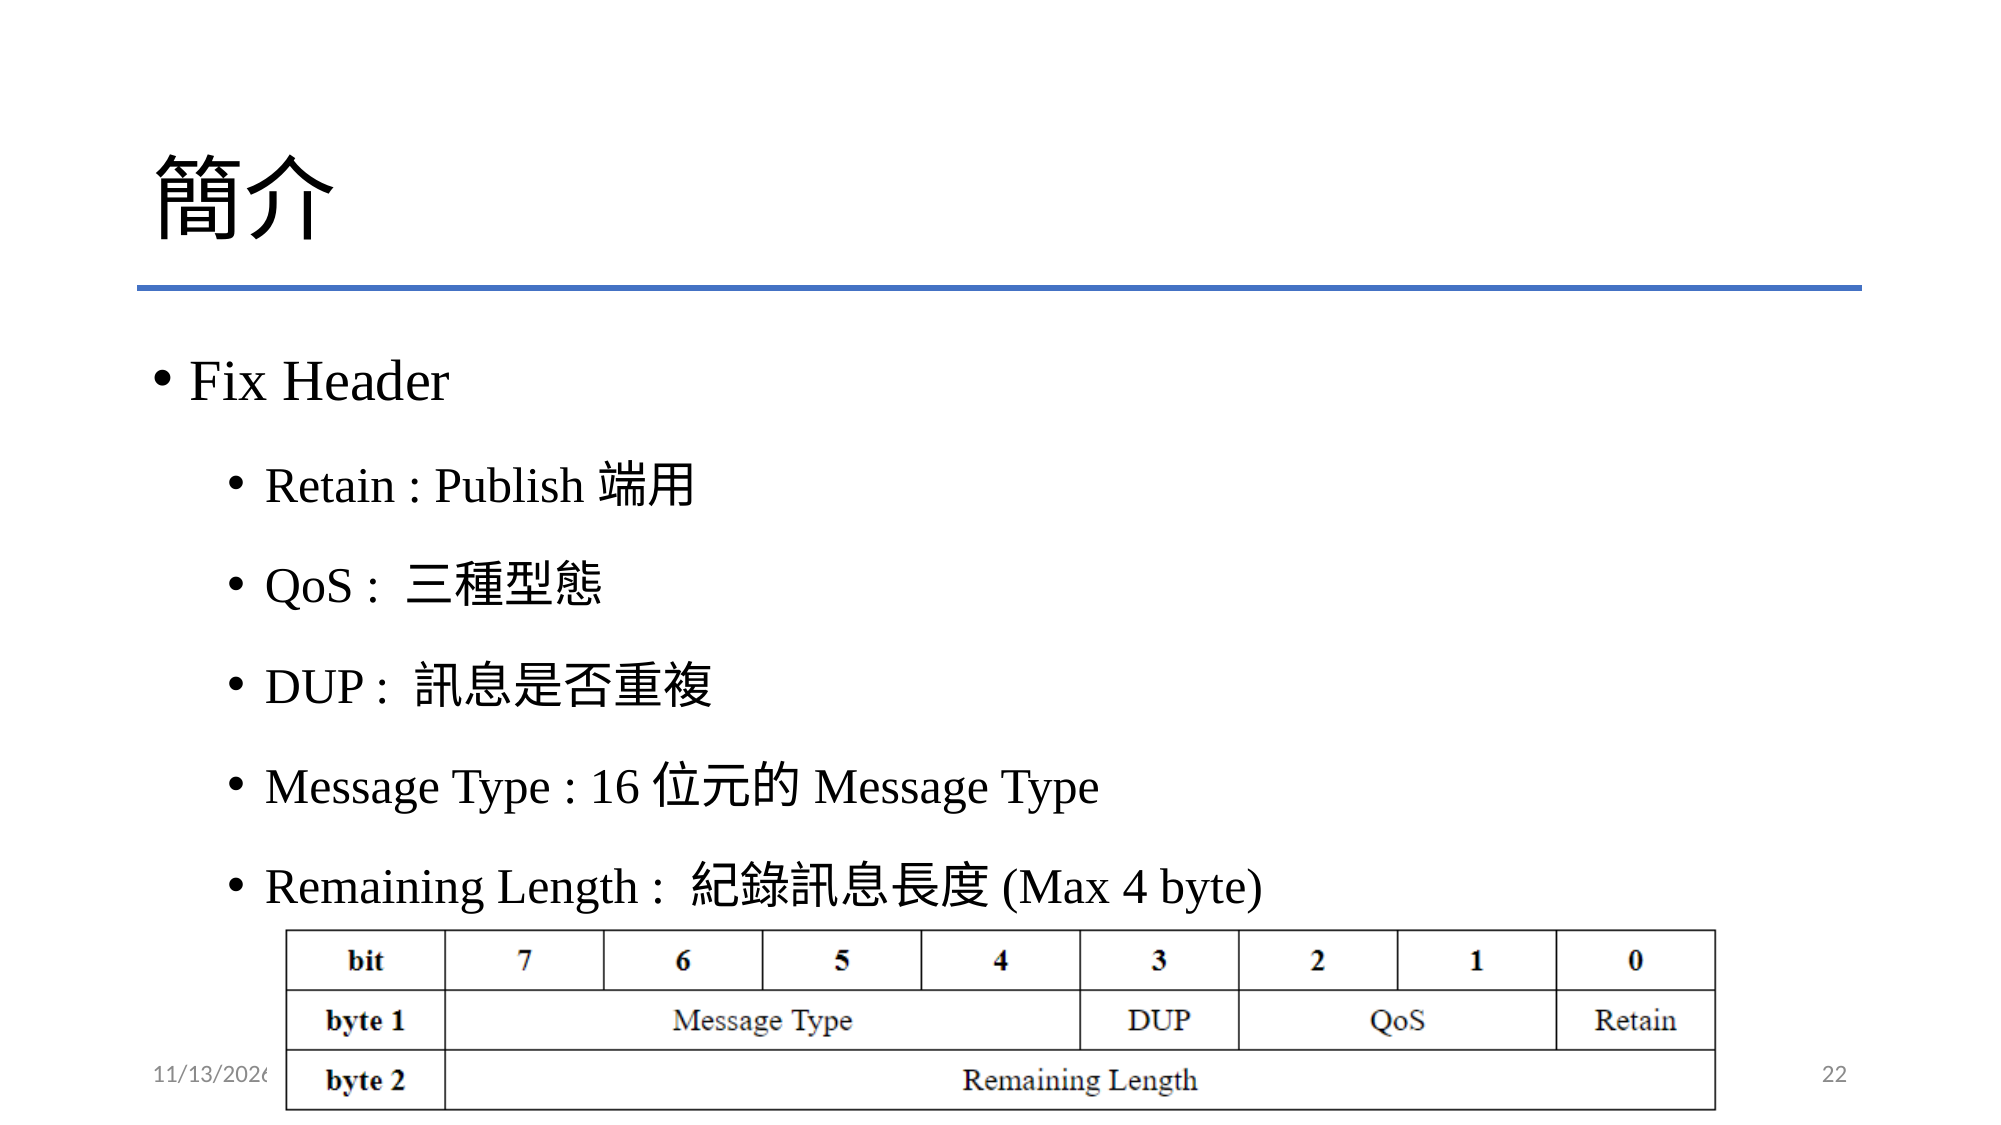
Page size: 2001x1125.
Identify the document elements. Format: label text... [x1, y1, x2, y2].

list Fix Header Retain : Publish端用 QoS : 三種型態 DUP : 訊息是否重複 Message Type : 16位元的Message Type Remaining Length : 紀錄訊息長度(Max 4 byte) [137, 299, 1863, 1014]
slide_number 22 [1732, 1042, 1863, 1103]
title 簡介 [137, 59, 1863, 278]
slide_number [137, 1042, 267, 1103]
picture [267, 914, 1732, 1125]
